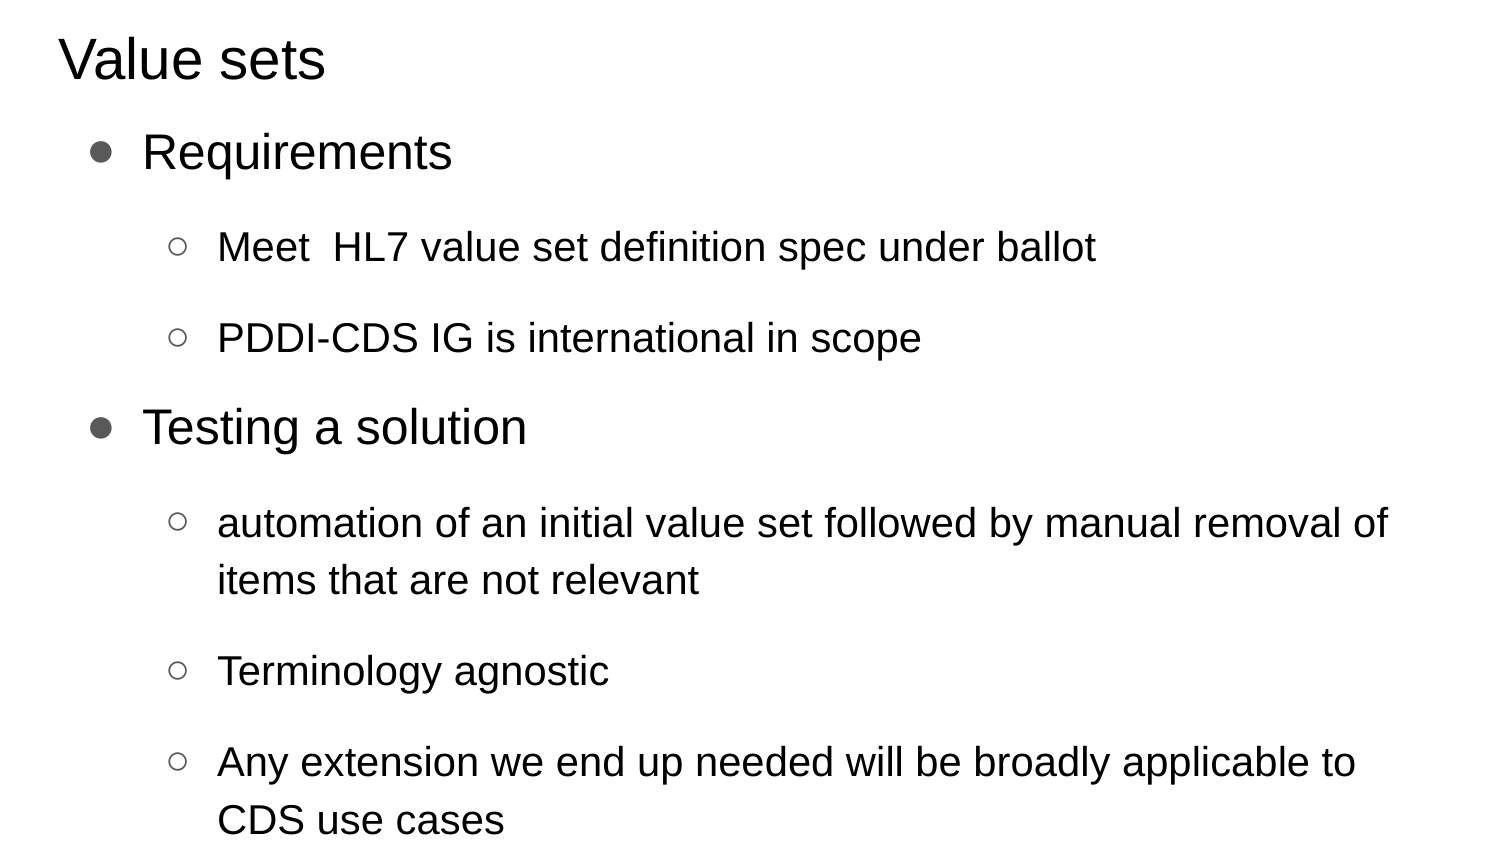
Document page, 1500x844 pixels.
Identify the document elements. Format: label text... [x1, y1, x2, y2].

list Requirements Meet HL7 value set definition spec under ballot PDDI-CDS IG is international in scope Testing a solution automation of an initial value set followed by manual removal of items that are not relevant Terminology agnostic Any extension we end up needed will be broadly applicable to CDS use cases [52, 95, 1450, 656]
title Value sets [43, 6, 1442, 74]
